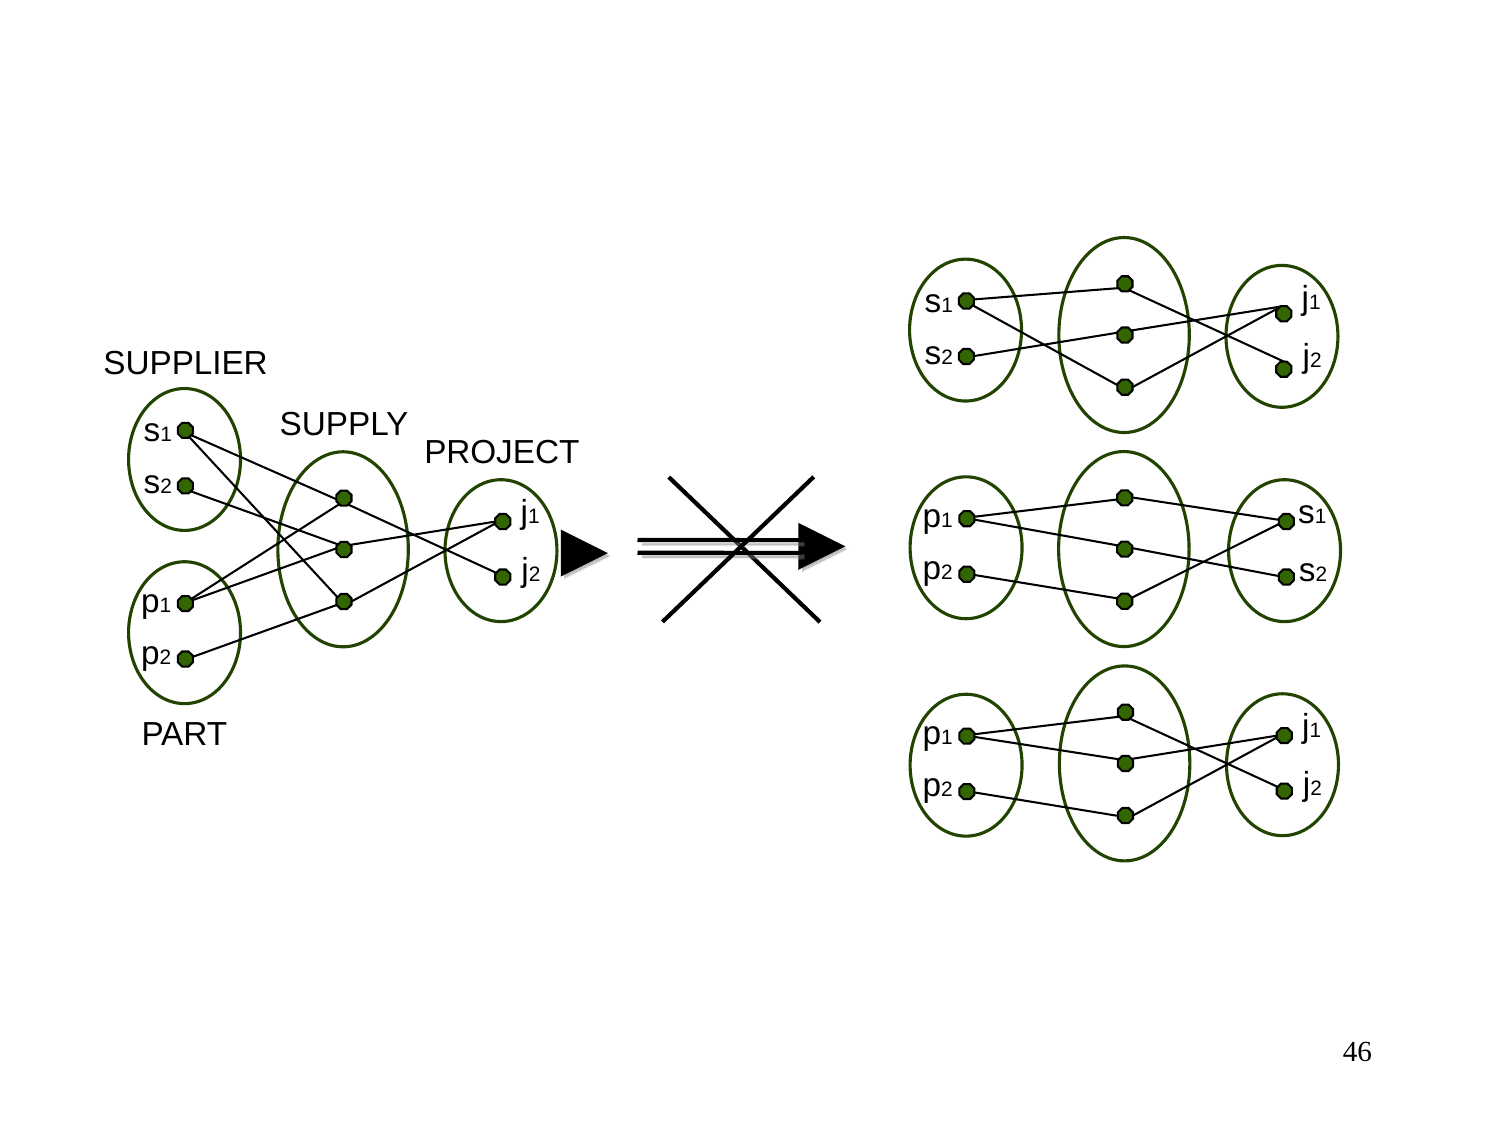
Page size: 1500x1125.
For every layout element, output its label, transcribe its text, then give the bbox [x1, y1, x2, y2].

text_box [909, 237, 1339, 433]
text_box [637, 476, 846, 623]
text_box [601, 549, 608, 557]
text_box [907, 451, 1343, 647]
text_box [88, 333, 596, 761]
slide_number 46 [1074, 1024, 1388, 1101]
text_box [907, 665, 1339, 862]
